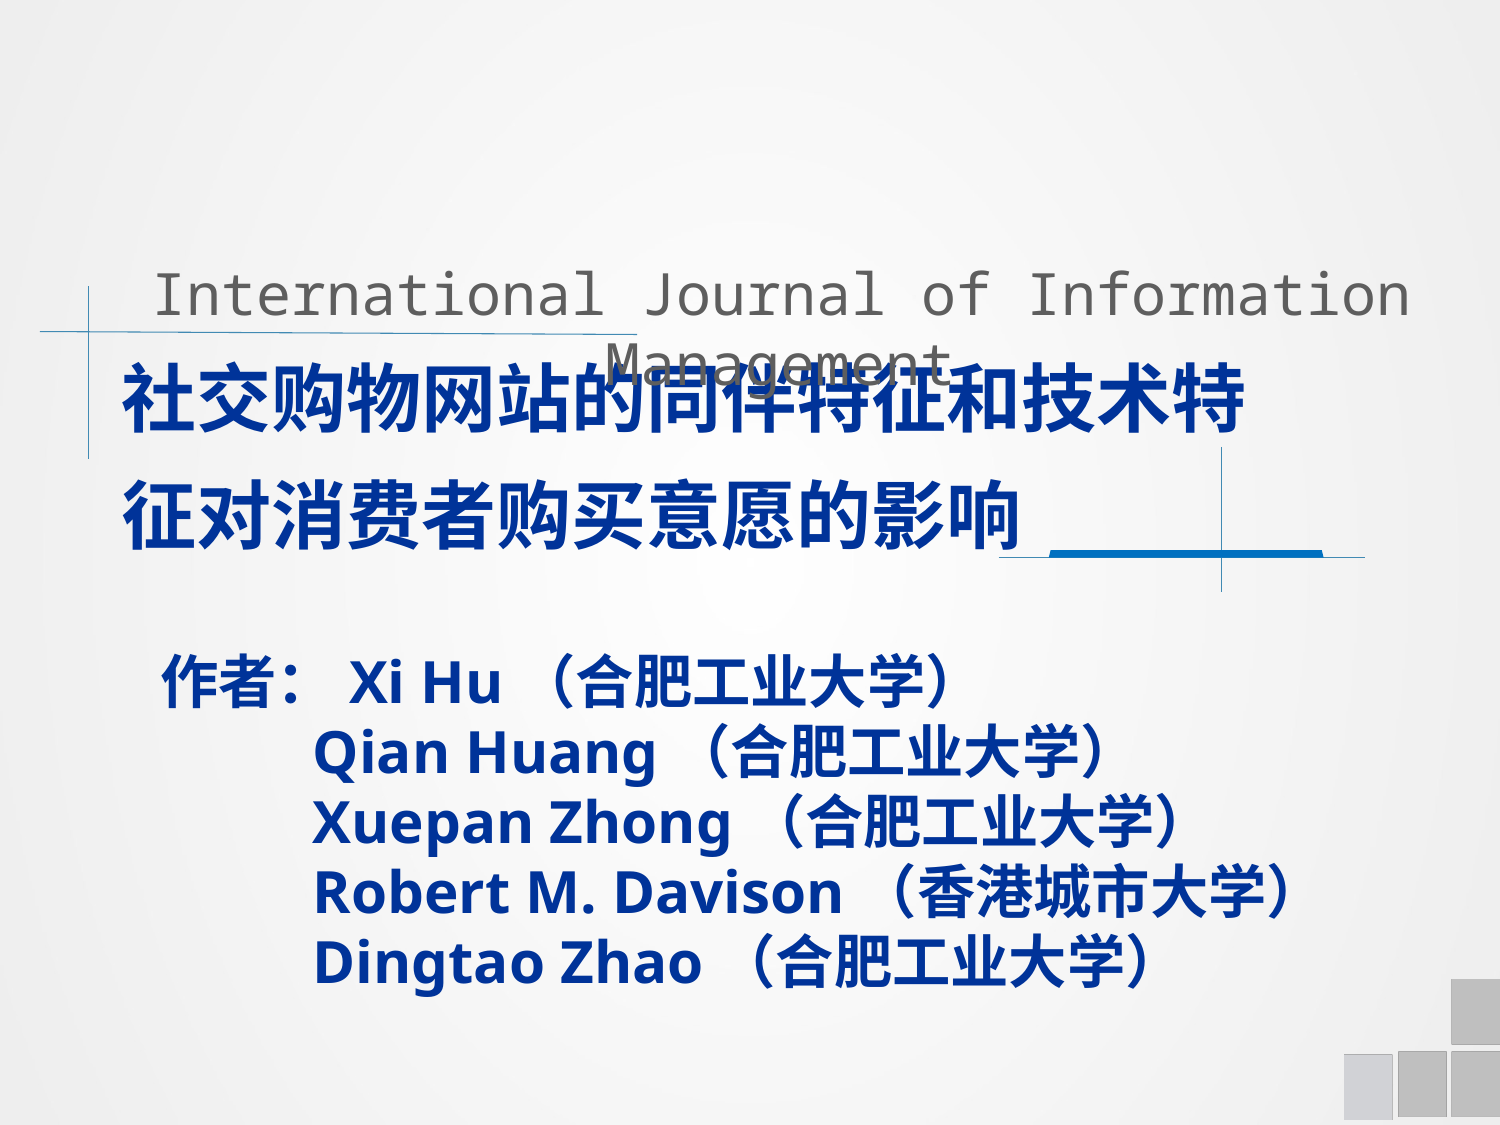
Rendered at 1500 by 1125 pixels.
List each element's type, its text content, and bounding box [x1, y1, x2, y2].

picture [0, 0, 1500, 1125]
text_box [39, 331, 87, 335]
text_box 作者：Xi Hu（合肥工业大学） Qian Huang（合肥工业大学） Xuepan Zhong（合肥工业大学） Robert M. Davison（香港城市大学） Dingtao Zhao（合肥工业大学） [145, 637, 1355, 1003]
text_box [89, 331, 638, 335]
text_box 社交购物网站的同伴特征和技术特征对消费者购买意愿的影响 [107, 355, 1271, 566]
text_box International Journal of Information Management [61, 249, 1500, 355]
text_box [998, 550, 1366, 558]
